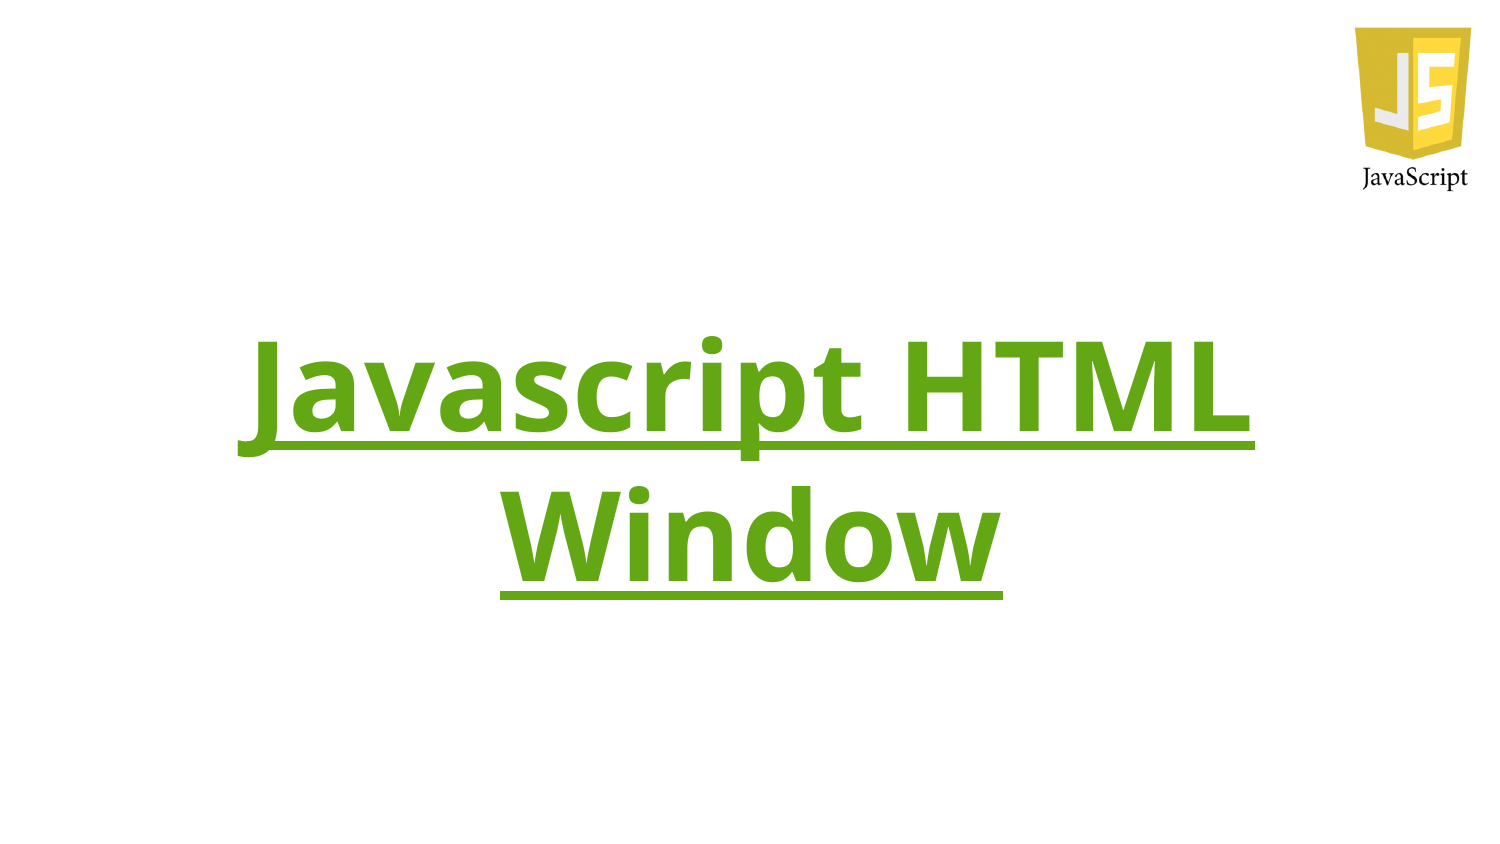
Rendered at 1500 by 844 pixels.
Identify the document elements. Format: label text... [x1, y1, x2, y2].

title Javascript HTML Window [45, 291, 1458, 553]
picture [1348, 22, 1477, 196]
